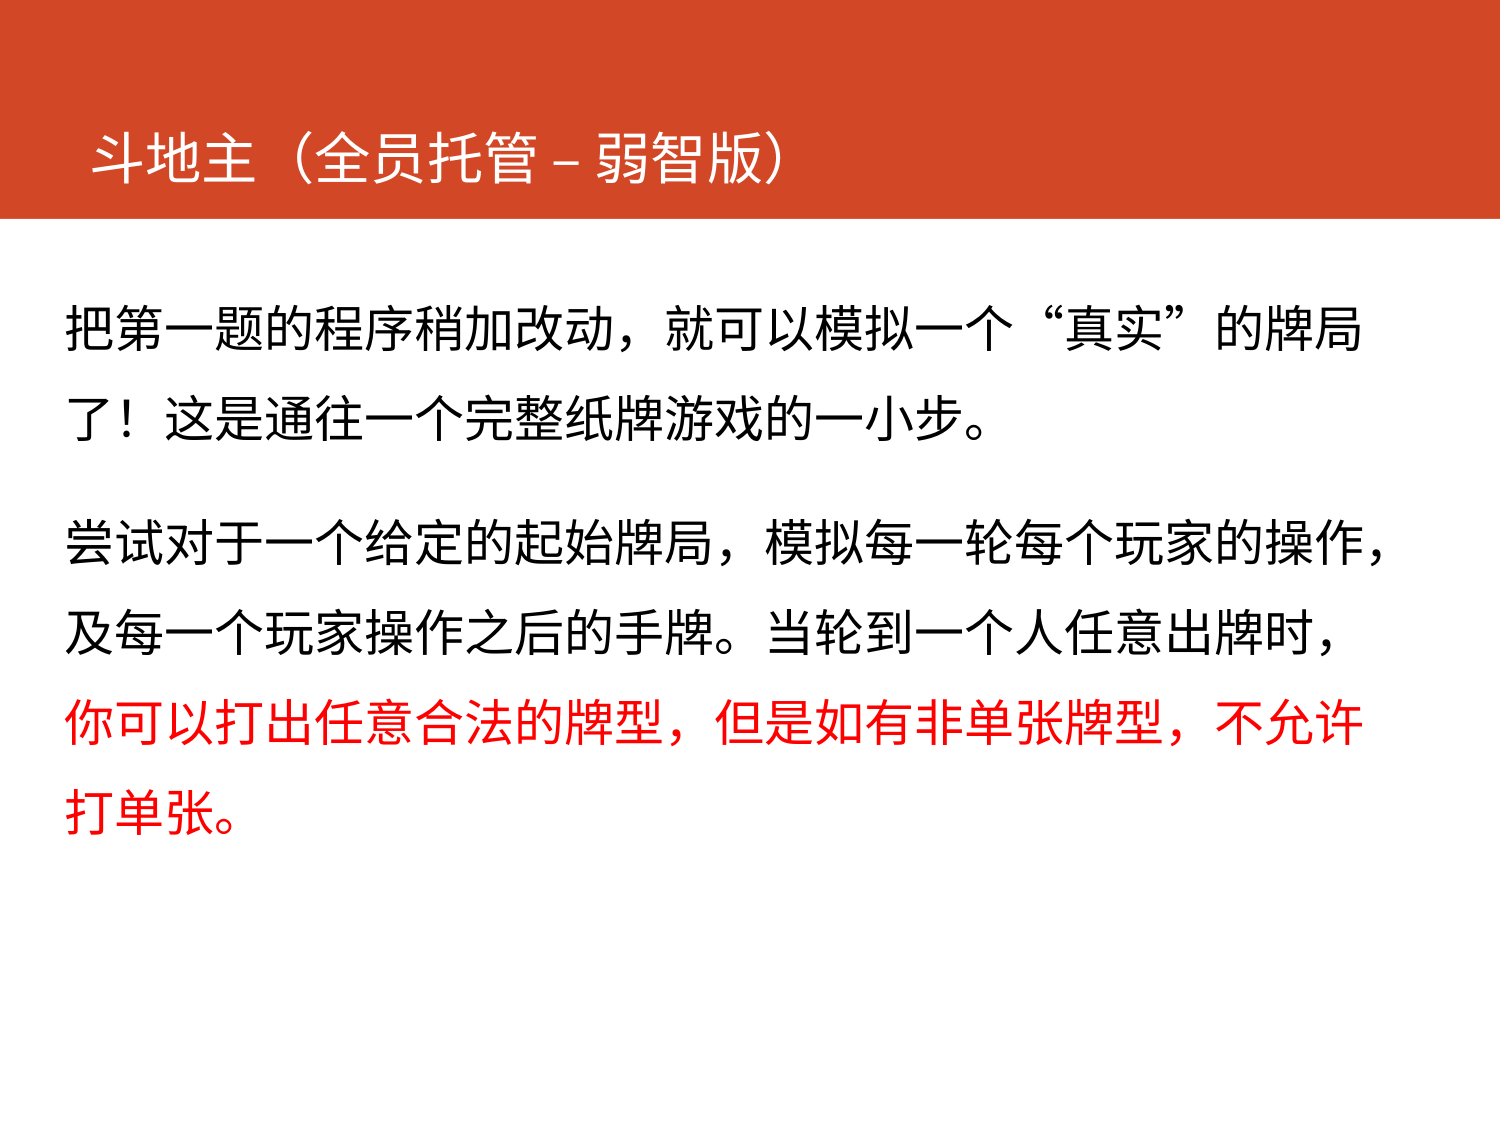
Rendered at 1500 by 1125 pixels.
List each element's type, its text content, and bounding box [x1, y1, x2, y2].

list 把第一题的程序稍加改动，就可以模拟一个“真实”的牌局了！这是通往一个完整纸牌游戏的一小步。 尝试对于一个给定的起始牌局，模拟每一轮每个玩家的操作，及每一个玩家操作之后的手牌。当轮到一个人任意出牌时，你可以打出任意合法的牌型，但是如有非单张牌型，不允许打单张。 [49, 260, 1426, 1090]
title 斗地主（全员托管 – 弱智版） [74, 0, 1397, 199]
